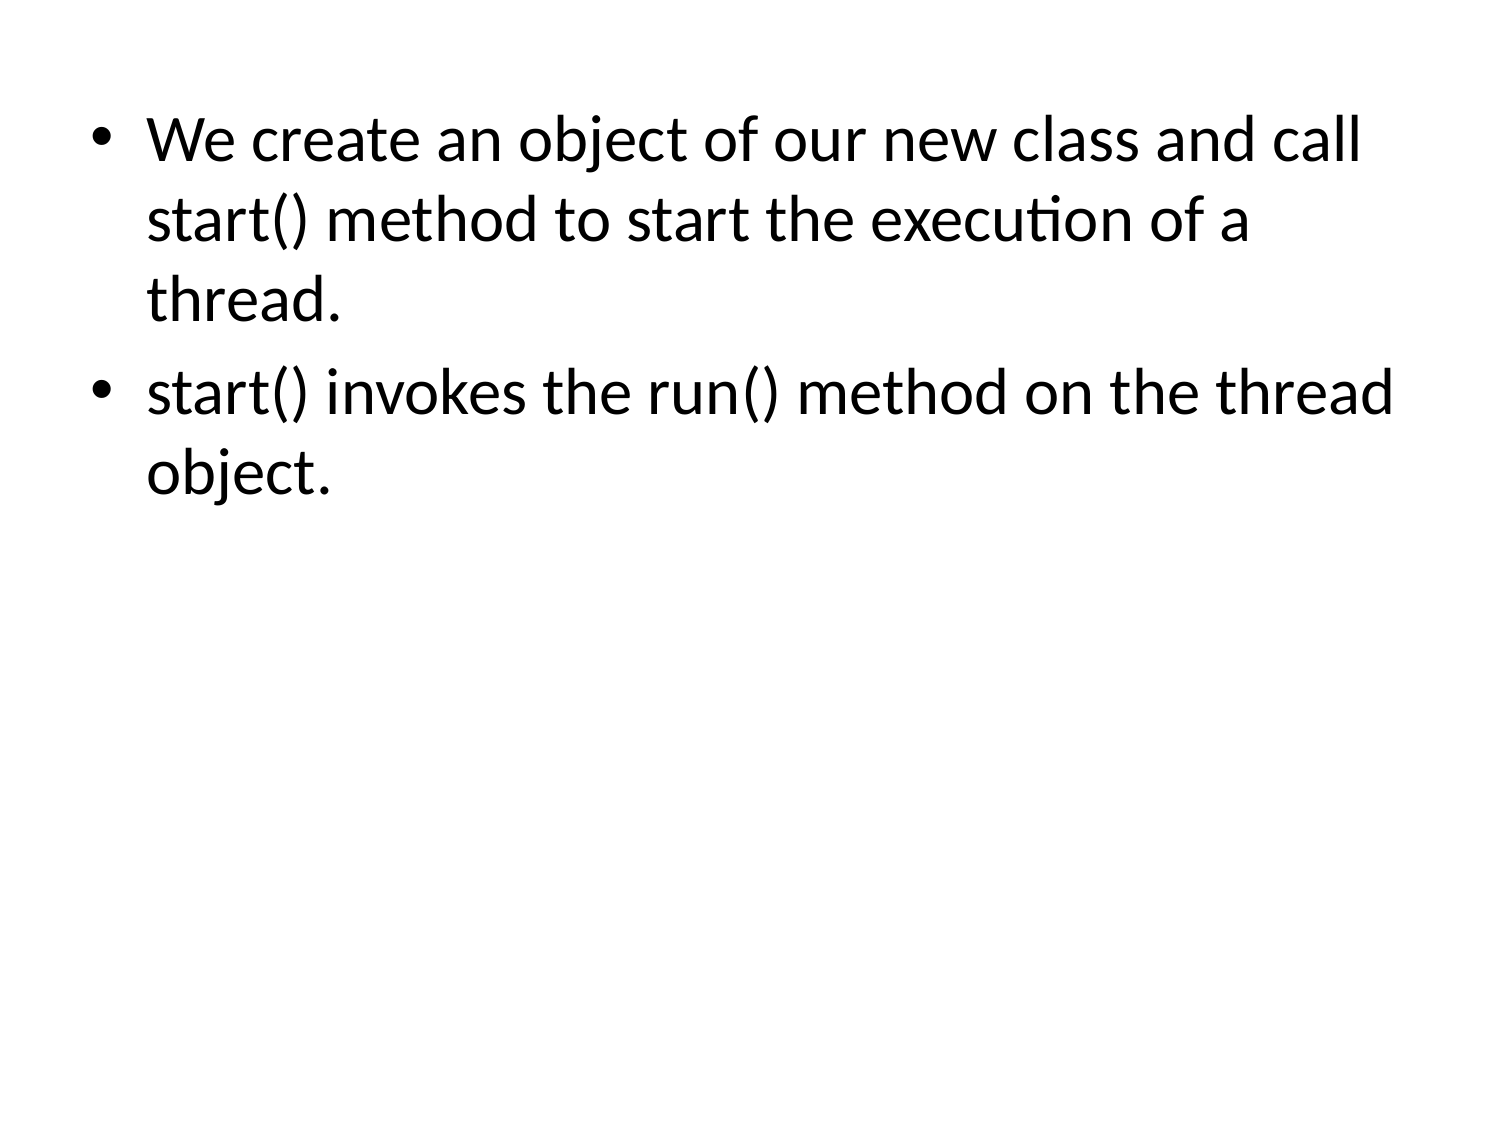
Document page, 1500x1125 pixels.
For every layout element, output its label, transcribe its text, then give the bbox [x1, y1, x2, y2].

list We create an object of our new class and call start() method to start the execution of a thread. start() invokes the run() method on the thread object. [75, 87, 1425, 1005]
